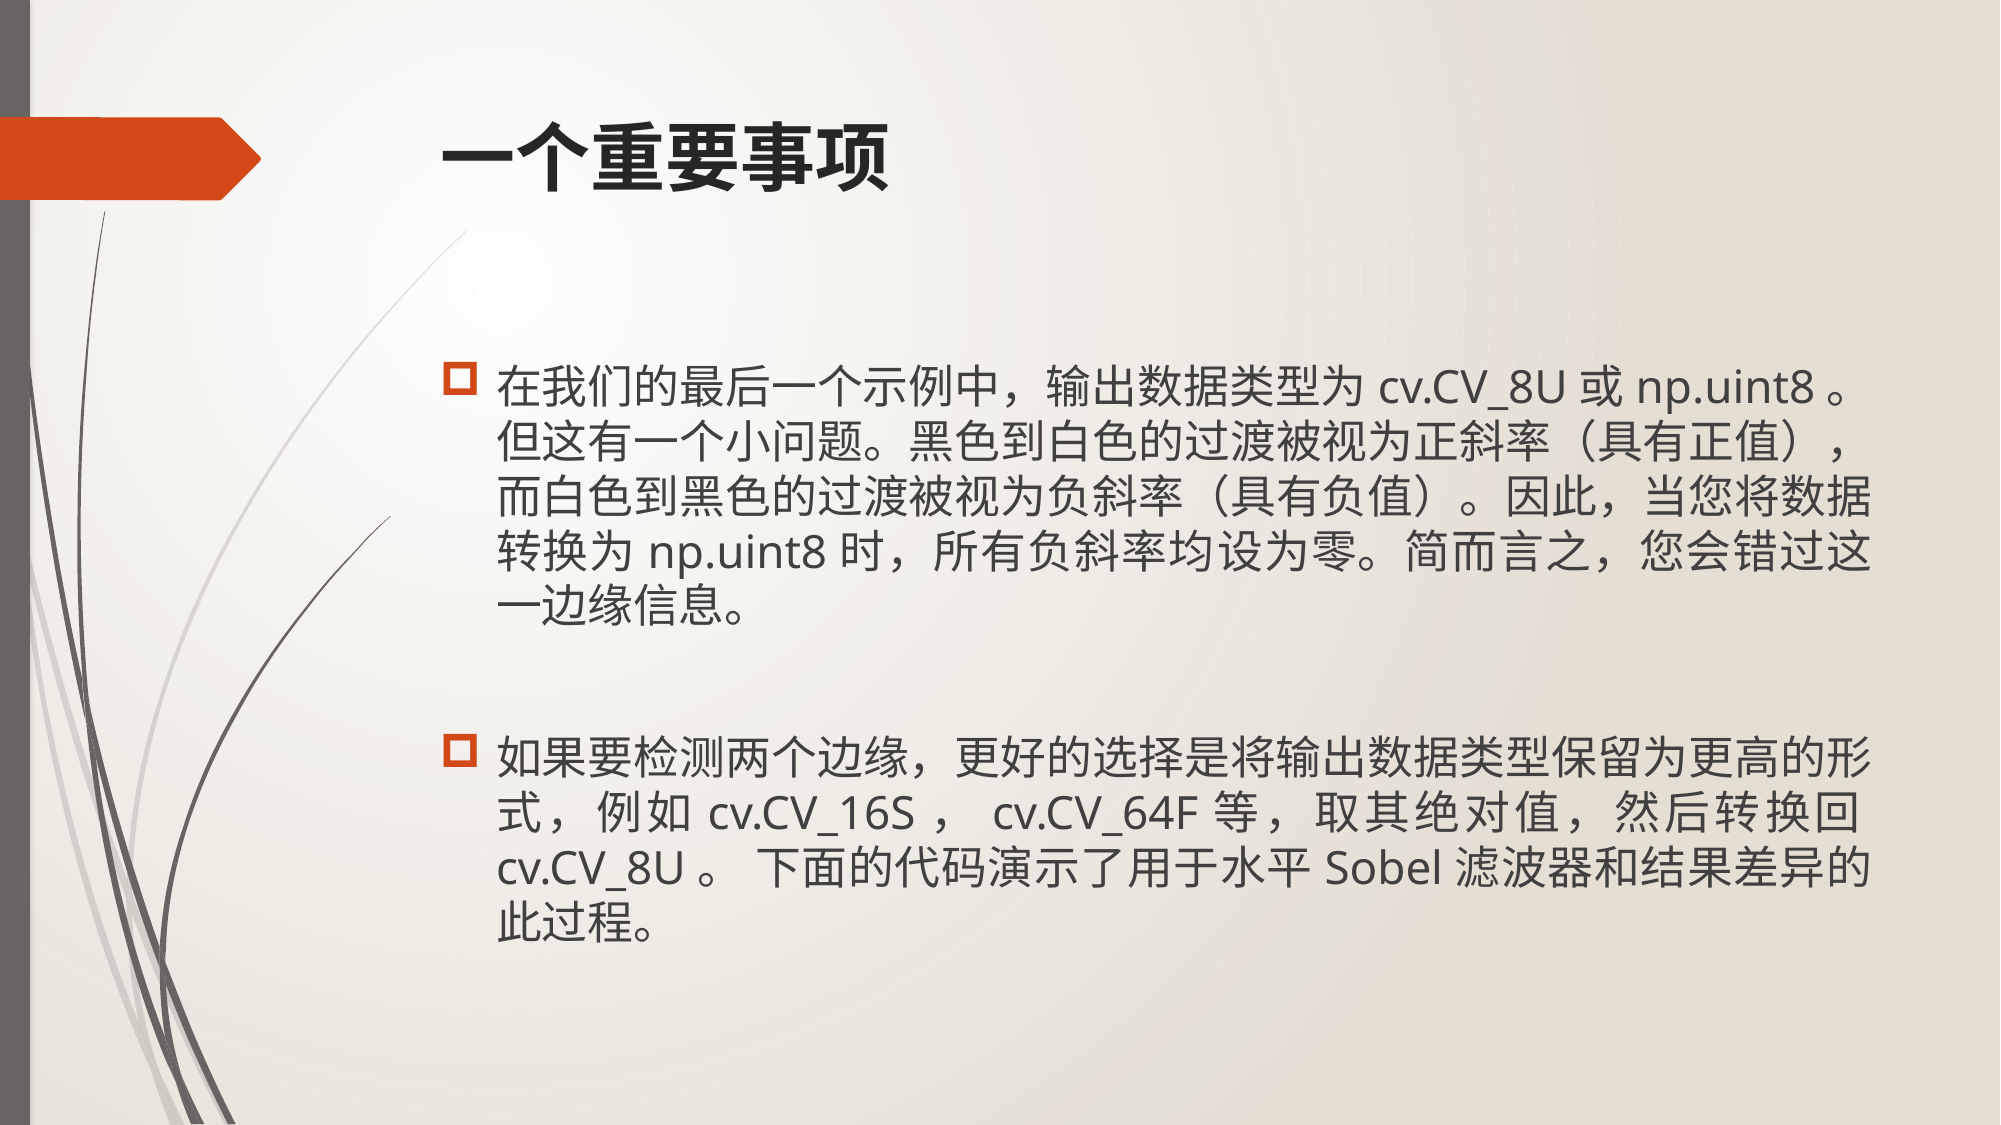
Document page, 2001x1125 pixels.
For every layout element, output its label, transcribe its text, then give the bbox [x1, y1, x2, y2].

title 一个重要事项 [425, 102, 1888, 313]
list 在我们的最后一个示例中，输出数据类型为cv.CV_8U或np.uint8。但这有一个小问题。黑色到白色的过渡被视为正斜率（具有正值），而白色到黑色的过渡被视为负斜率（具有负值）。因此，当您将数据转换为np.uint8时，所有负斜率均​​设为零。简而言之，您会错过这一边缘信息。 如果要检测两个边缘，更好的选择是将输出数据类型保留为更高的形式，例如cv.CV_16S，cv.CV_64F等，取其绝对值，然后转换回cv.CV_8U。 下面的代码演示了用于水平Sobel滤波器和结果差异的此过程。 [424, 350, 1888, 970]
